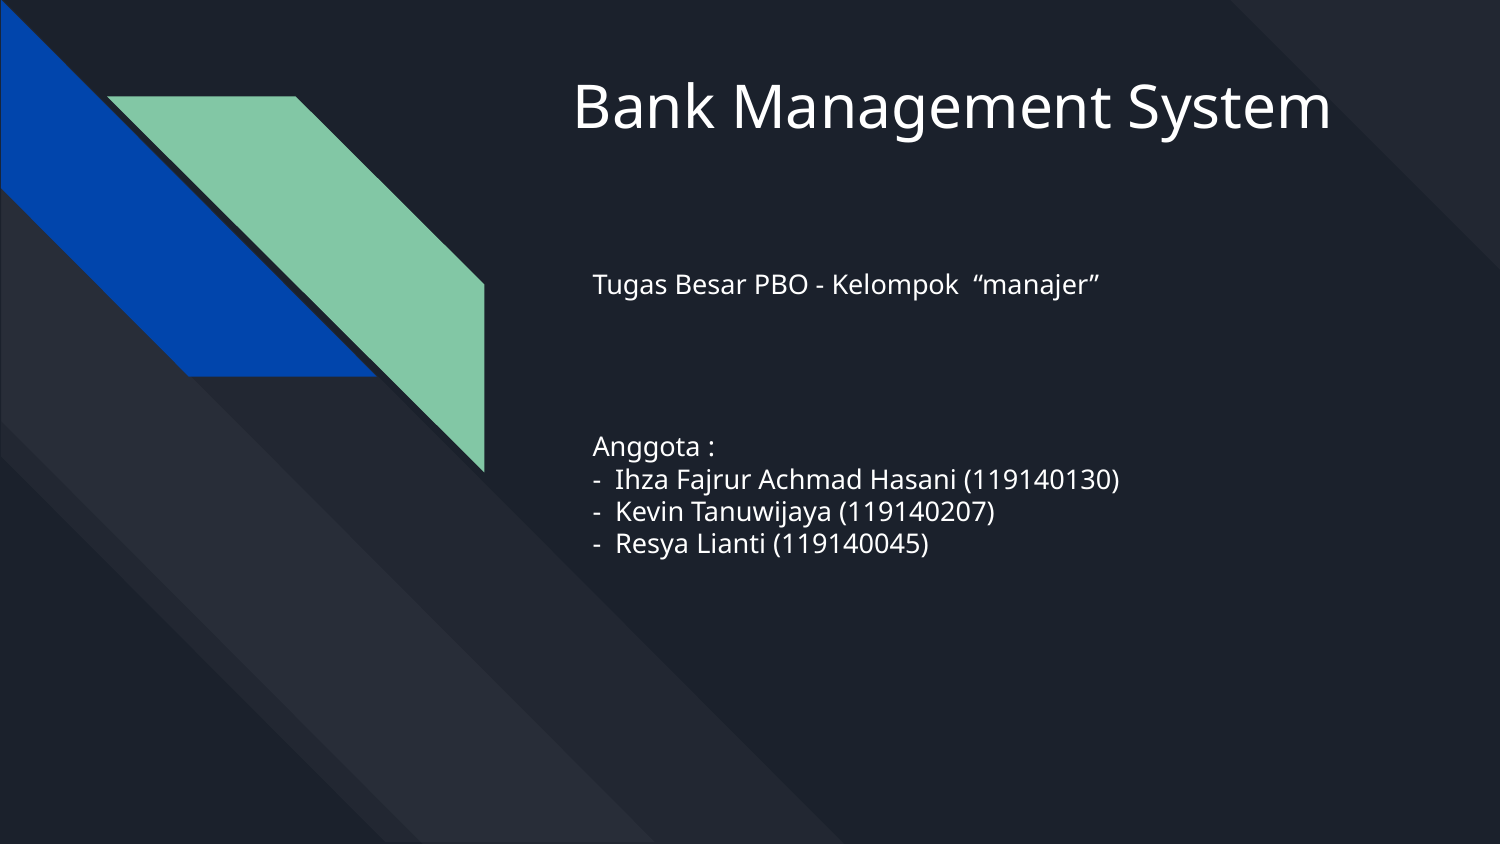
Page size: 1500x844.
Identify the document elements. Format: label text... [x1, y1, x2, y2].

subtitle Tugas Besar PBO - Kelompok “manajer” Anggota : - Ihza Fajrur Achmad Hasani (119140130) - Kevin Tanuwijaya (119140207) - Resya Lianti (119140045) [577, 252, 1401, 729]
title Bank Management System [558, 52, 1446, 193]
